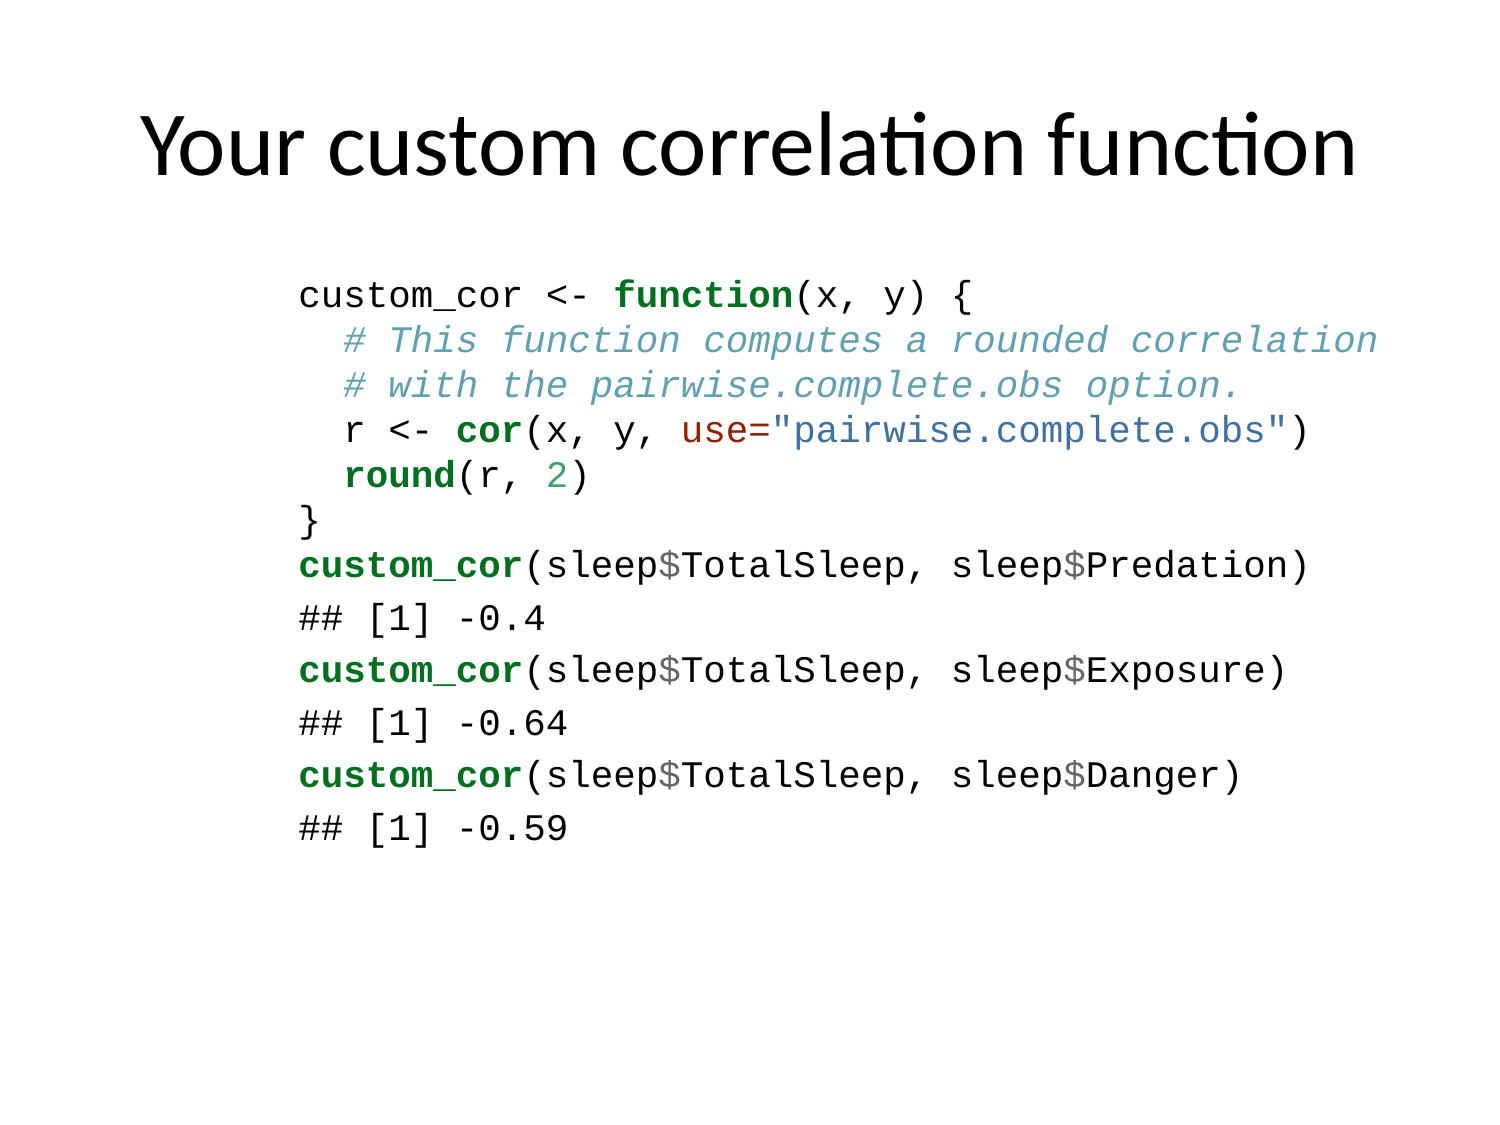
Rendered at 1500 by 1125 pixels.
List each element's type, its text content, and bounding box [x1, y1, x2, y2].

title Your custom correlation function [75, 45, 1425, 233]
list custom_cor <- function(x, y) { # This function computes a rounded correlation # with the pairwise.complete.obs option. r <- cor(x, y, use="pairwise.complete.obs") round(r, 2) } custom_cor(sleep$TotalSleep, sleep$Predation) ## [1] -0.4 custom_cor(sleep$TotalSleep, sleep$Exposure) ## [1] -0.64 custom_cor(sleep$TotalSleep, sleep$Danger) ## [1] -0.59 [75, 262, 1425, 1005]
